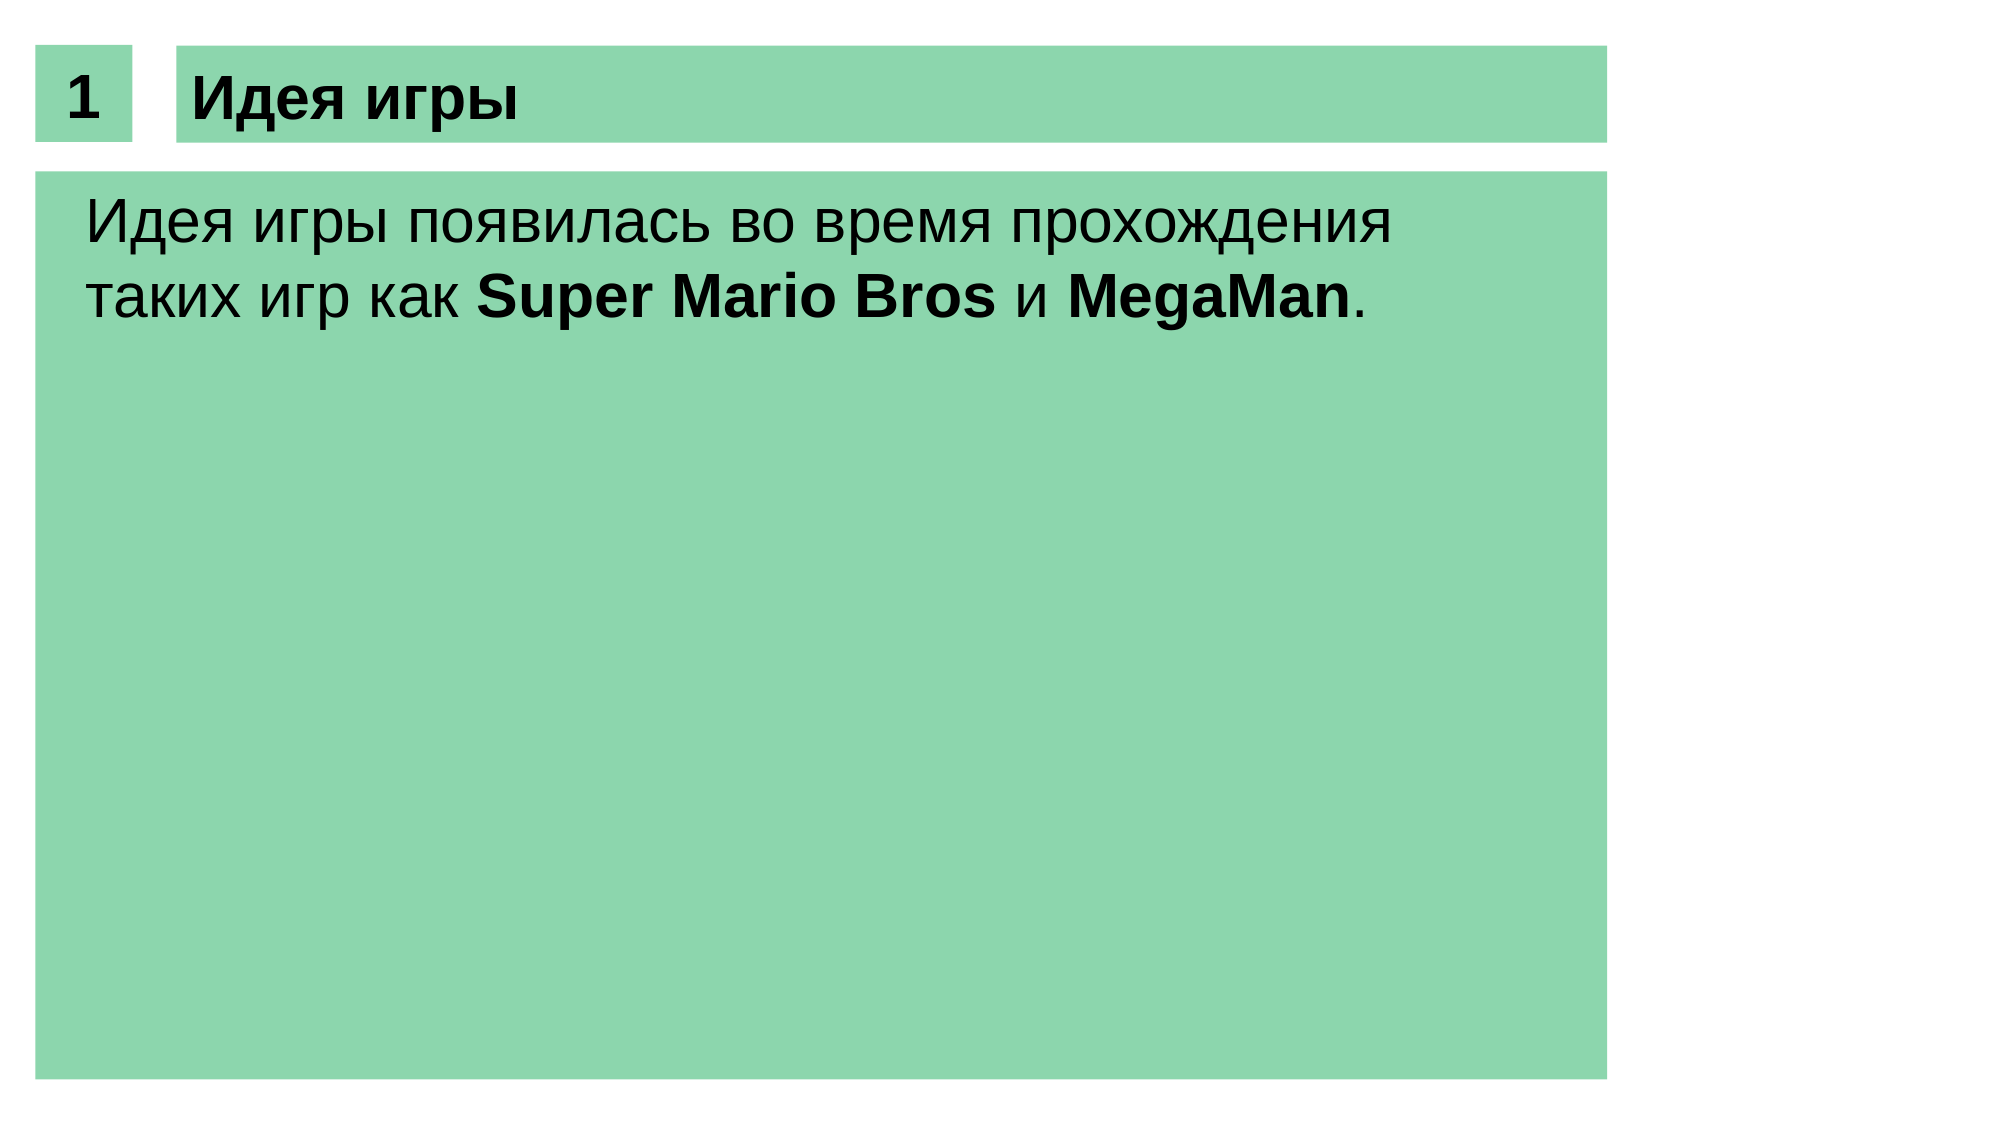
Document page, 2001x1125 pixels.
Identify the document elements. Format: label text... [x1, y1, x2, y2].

text_box 1 [34, 44, 133, 143]
text_box Идея игры появилась во время прохождения таких игр как Super Mario Bros и MegaMan. [70, 172, 1572, 338]
text_box [34, 170, 1608, 1080]
text_box Идея игры [175, 44, 1608, 144]
